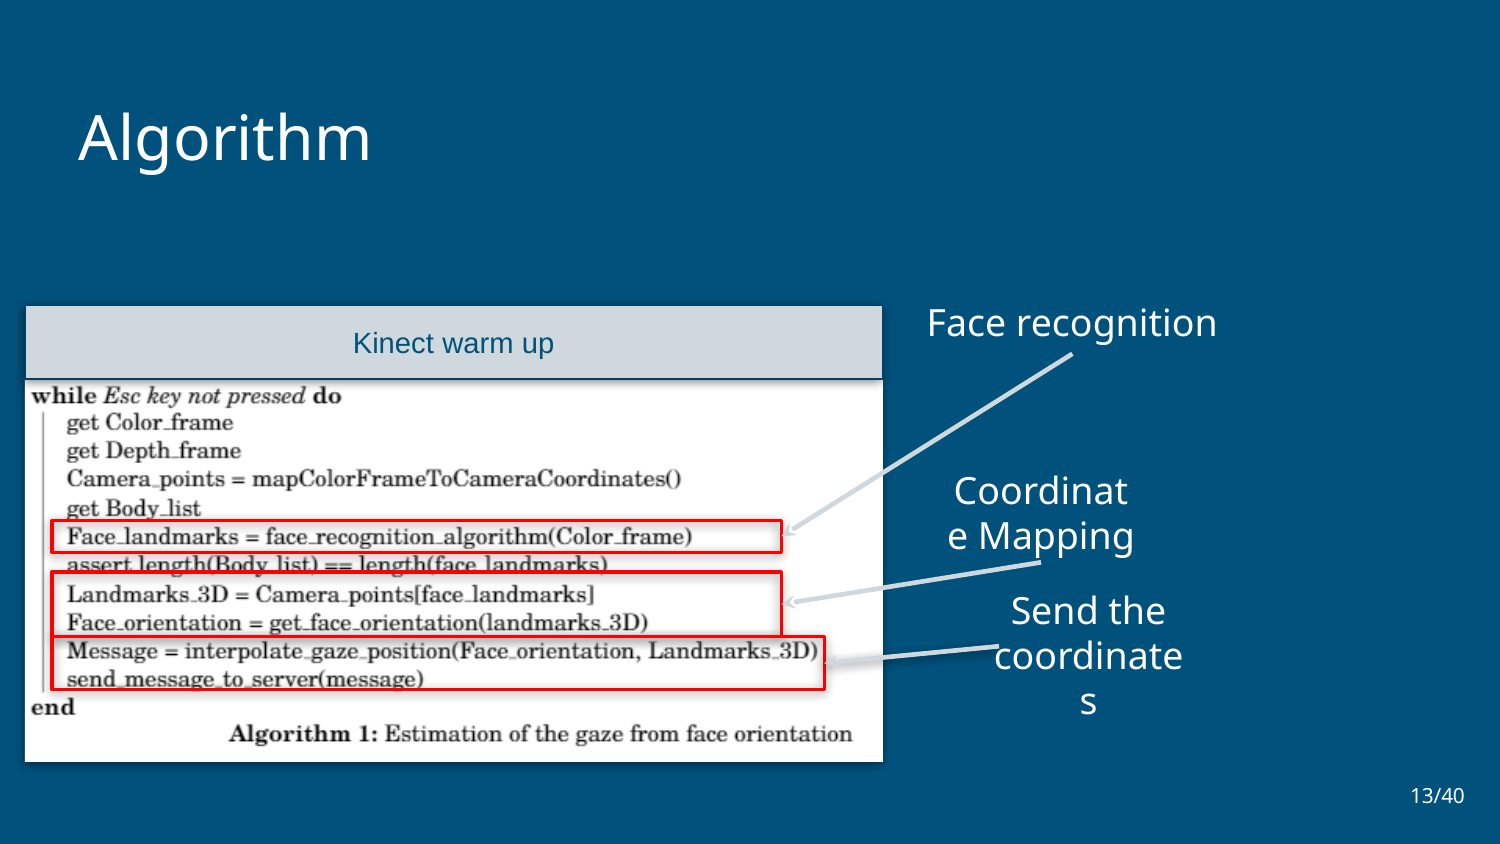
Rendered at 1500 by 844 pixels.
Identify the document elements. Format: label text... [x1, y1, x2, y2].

slide_number 13/40 [1389, 764, 1480, 830]
picture [24, 378, 883, 762]
text_box Coordinate Mapping [929, 461, 1153, 563]
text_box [823, 646, 1000, 664]
title Algorithm [63, 75, 1437, 188]
text_box Kinect warm up [24, 305, 883, 378]
picture [1082, 705, 1095, 714]
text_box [781, 562, 1042, 605]
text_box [781, 353, 1073, 537]
text_box Face recognition [891, 289, 1253, 354]
text_box Send the coordinates [971, 603, 1206, 705]
